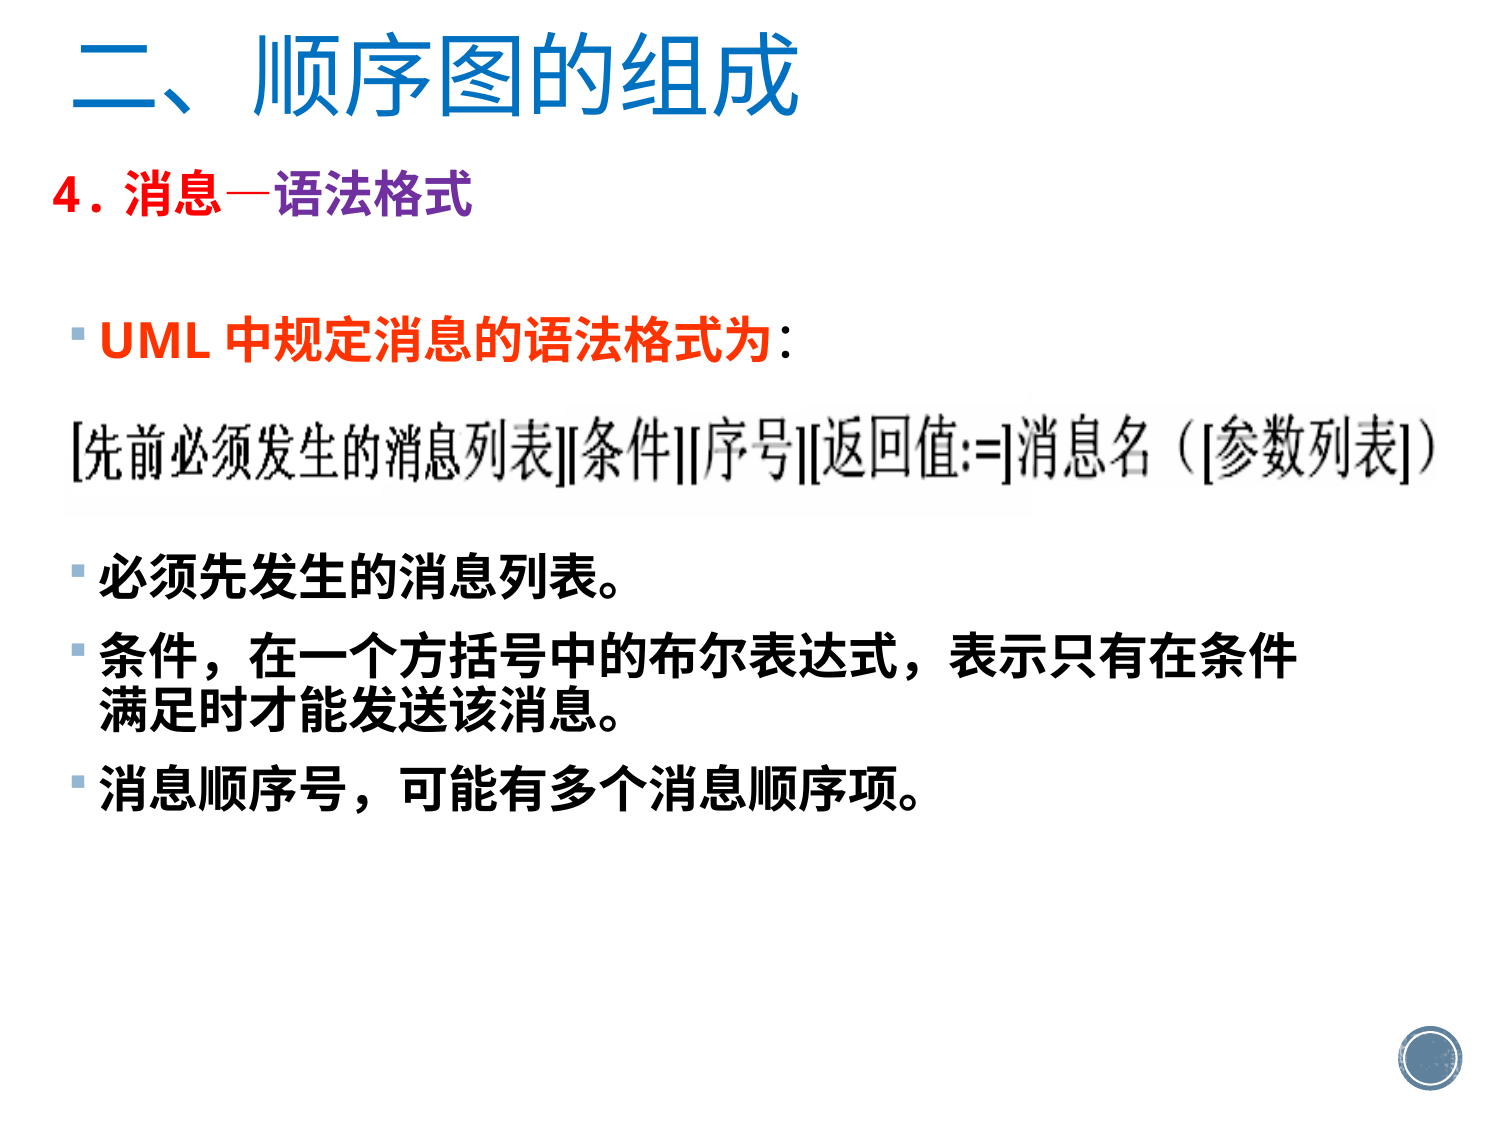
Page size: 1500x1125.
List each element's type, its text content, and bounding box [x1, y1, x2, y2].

list UML中规定消息的语法格式为： 必须先发生的消息列表。 条件，在一个方括号中的布尔表达式，表示只有在条件满足时才能发送该消息。 消息顺序号，可能有多个消息顺序项。 [53, 307, 1329, 973]
picture [62, 391, 1437, 517]
text_box 二、顺序图的组成 [53, 21, 1329, 139]
text_box 4.消息—语法格式 [36, 155, 540, 225]
